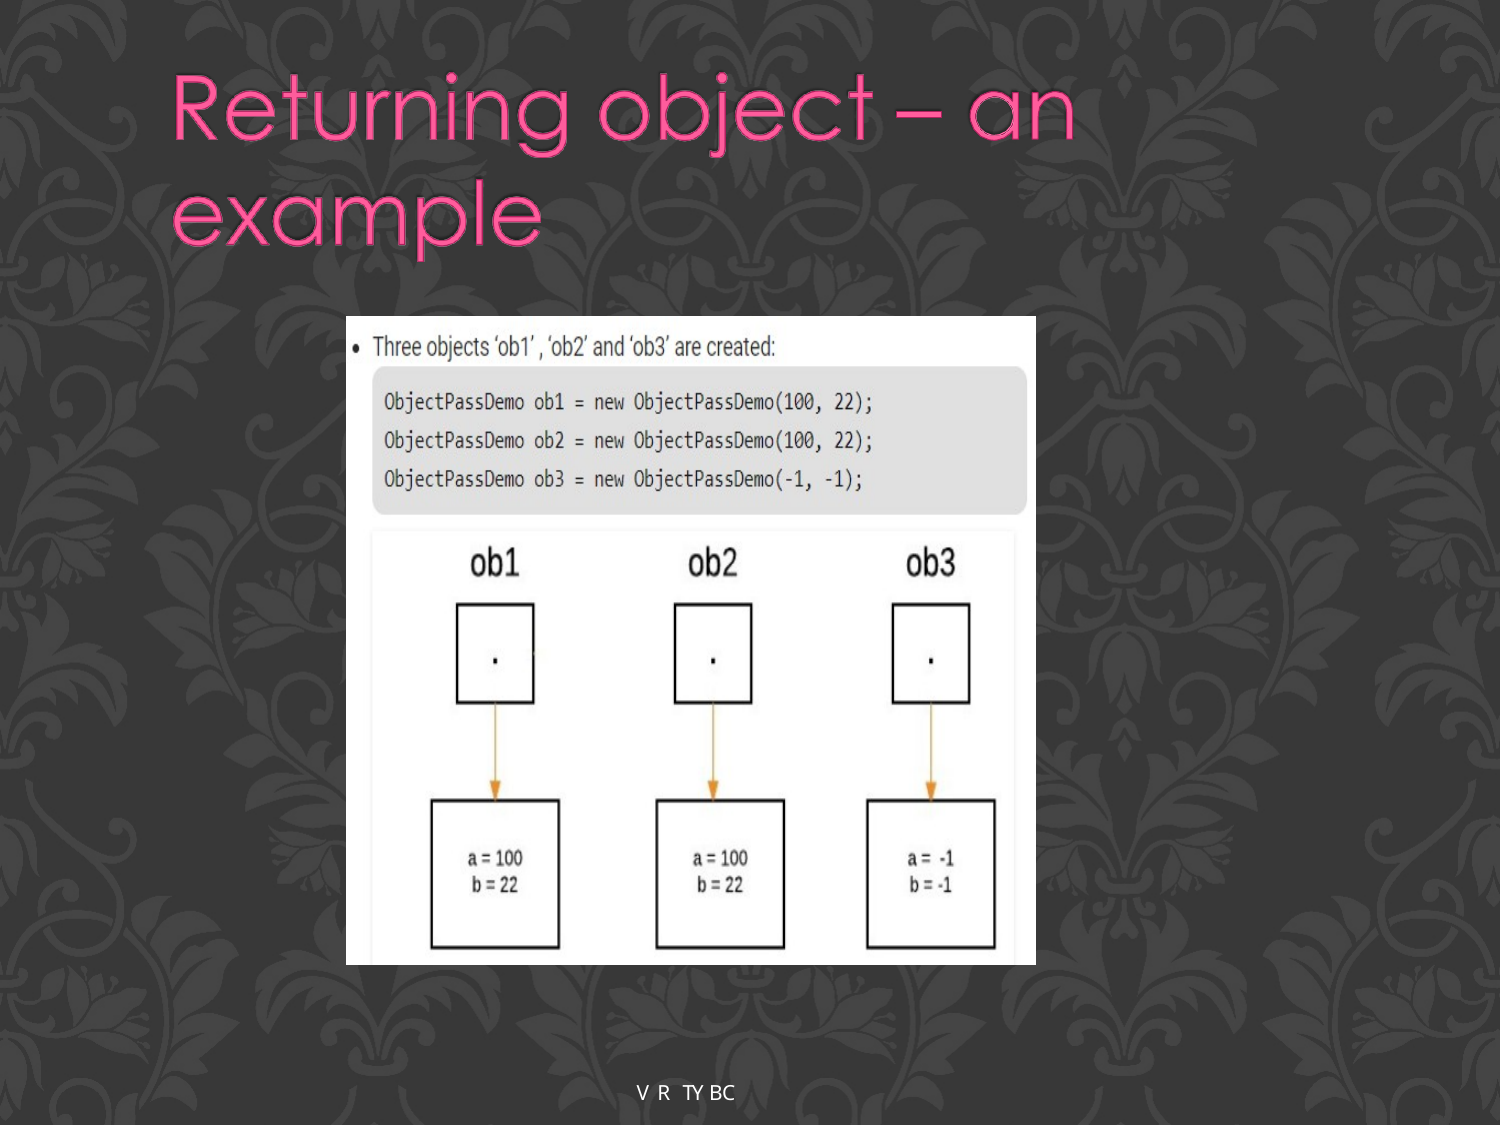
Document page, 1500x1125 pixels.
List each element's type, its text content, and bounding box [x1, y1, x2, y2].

text_box V R TY BC [634, 1077, 747, 1105]
picture [346, 316, 1036, 965]
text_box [111, 21, 1158, 318]
